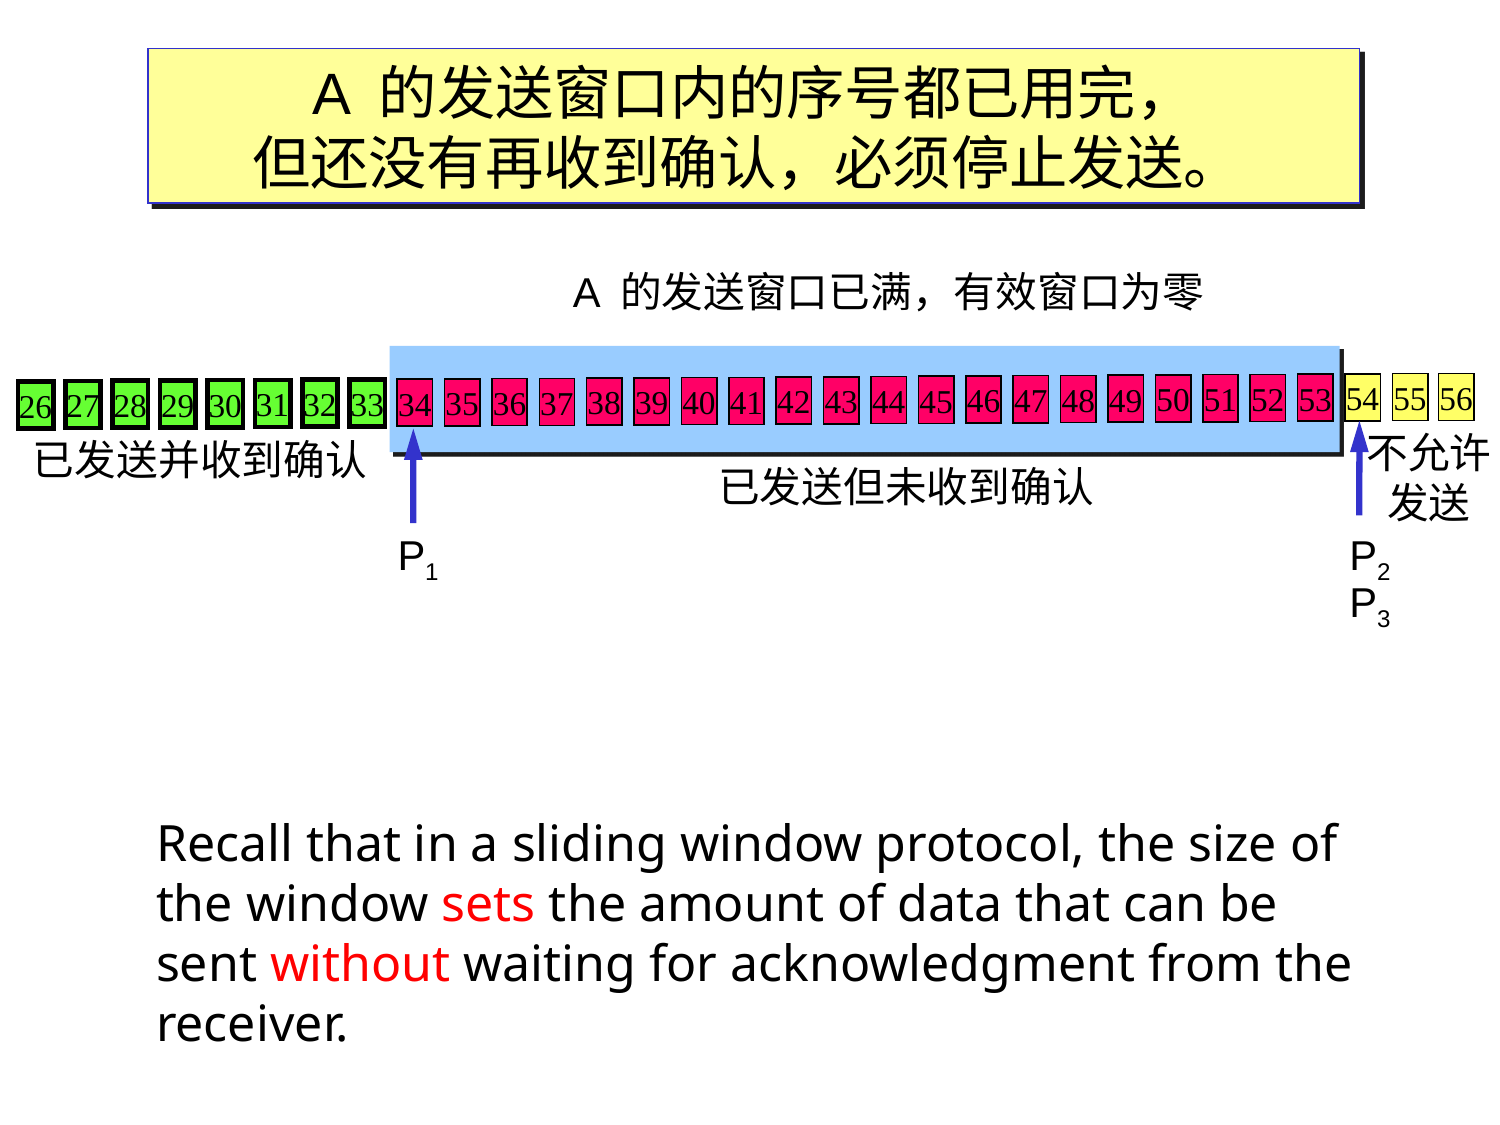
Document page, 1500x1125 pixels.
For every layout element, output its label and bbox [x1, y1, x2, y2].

text_box [558, 258, 1220, 324]
text_box [1334, 373, 1500, 640]
text_box [148, 48, 1360, 204]
text_box [141, 803, 1383, 1059]
text_box [17, 379, 386, 492]
text_box [382, 345, 1340, 593]
